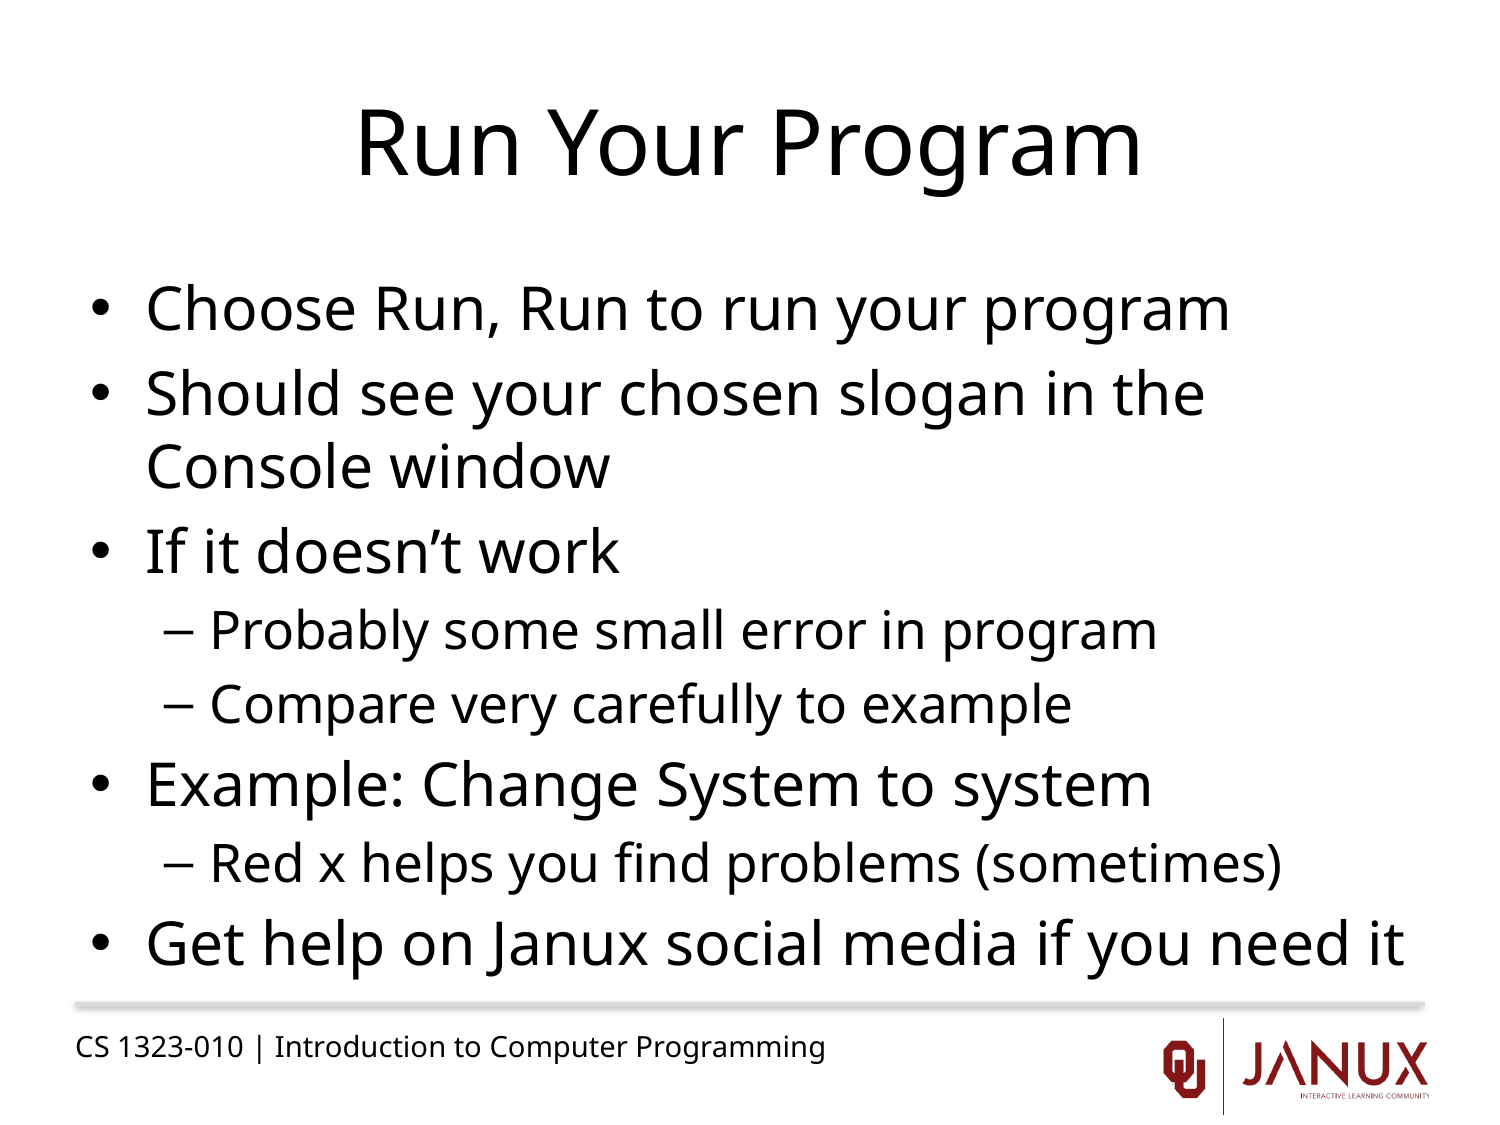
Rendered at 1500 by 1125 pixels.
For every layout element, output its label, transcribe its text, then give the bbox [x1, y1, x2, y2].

title Run Your Program [75, 45, 1425, 233]
list Choose Run, Run to run your program Should see your chosen slogan in the Console window If it doesn’t work Probably some small error in program Compare very carefully to example Example: Change System to system Red x helps you find problems (sometimes) Get help on Janux social media if you need it [75, 262, 1425, 1005]
